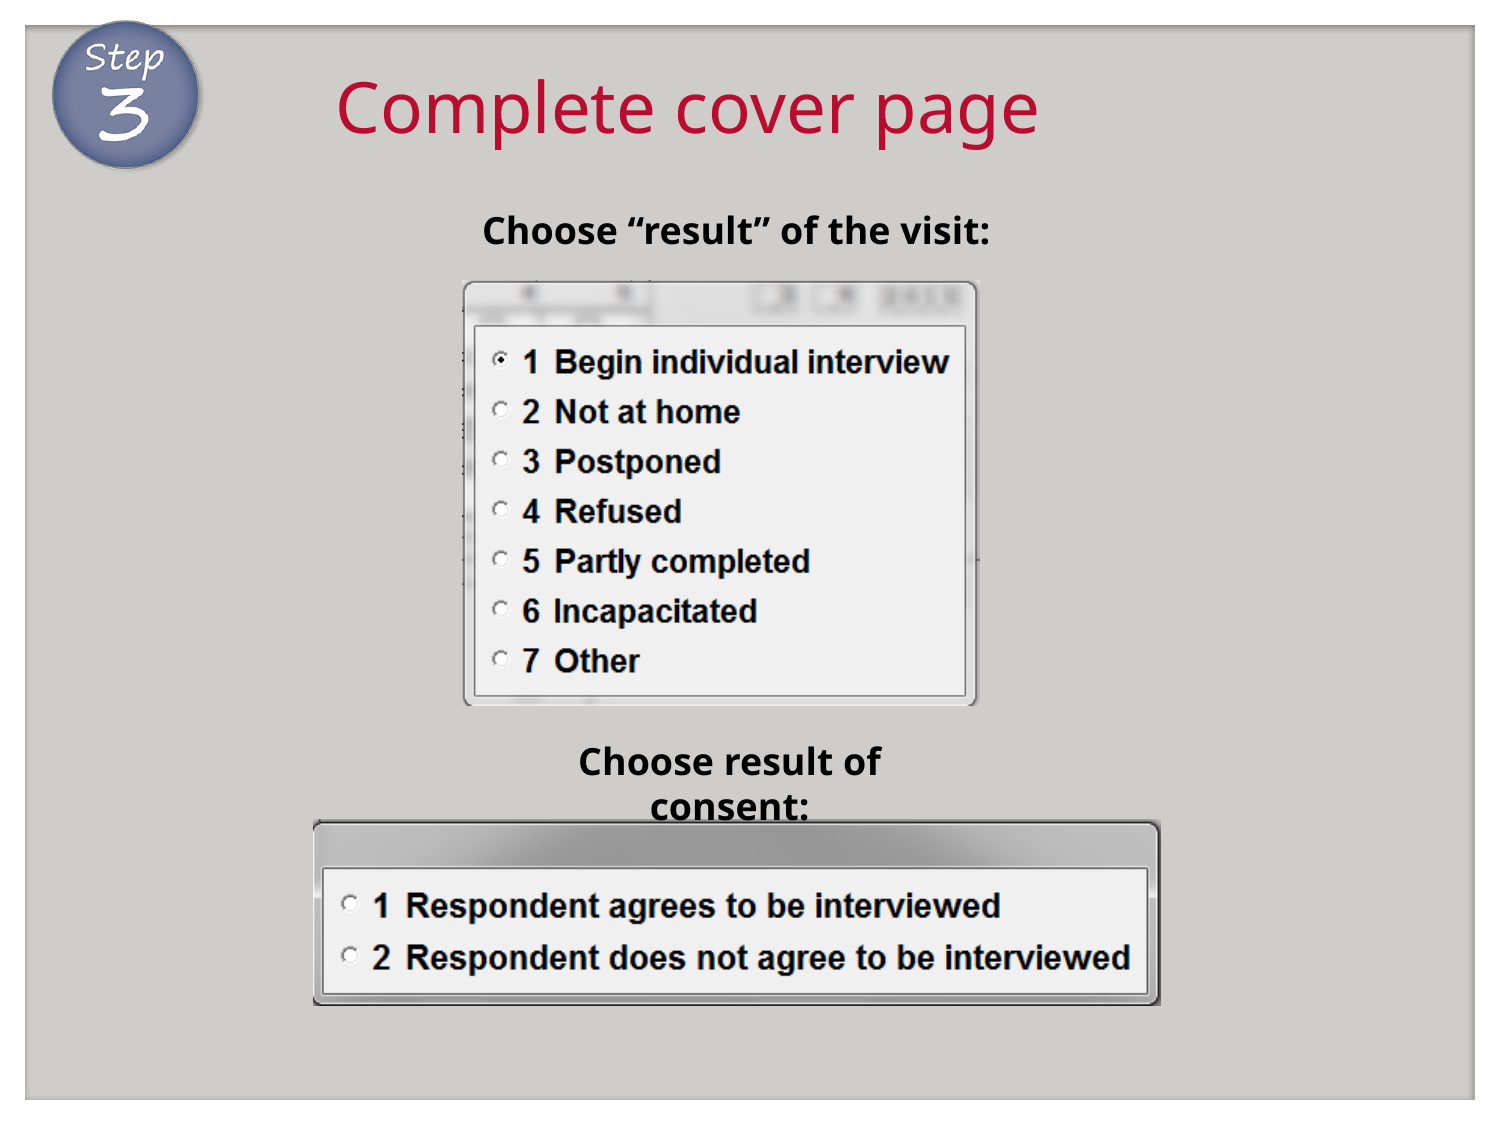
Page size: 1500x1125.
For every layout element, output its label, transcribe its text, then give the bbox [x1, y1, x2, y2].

text_box Choose “result” of the visit: [323, 199, 1150, 260]
text_box Choose result of consent: [479, 730, 980, 817]
picture [312, 819, 1161, 1006]
title Complete cover page [212, 55, 1327, 156]
picture [49, 17, 208, 182]
picture [461, 280, 980, 707]
